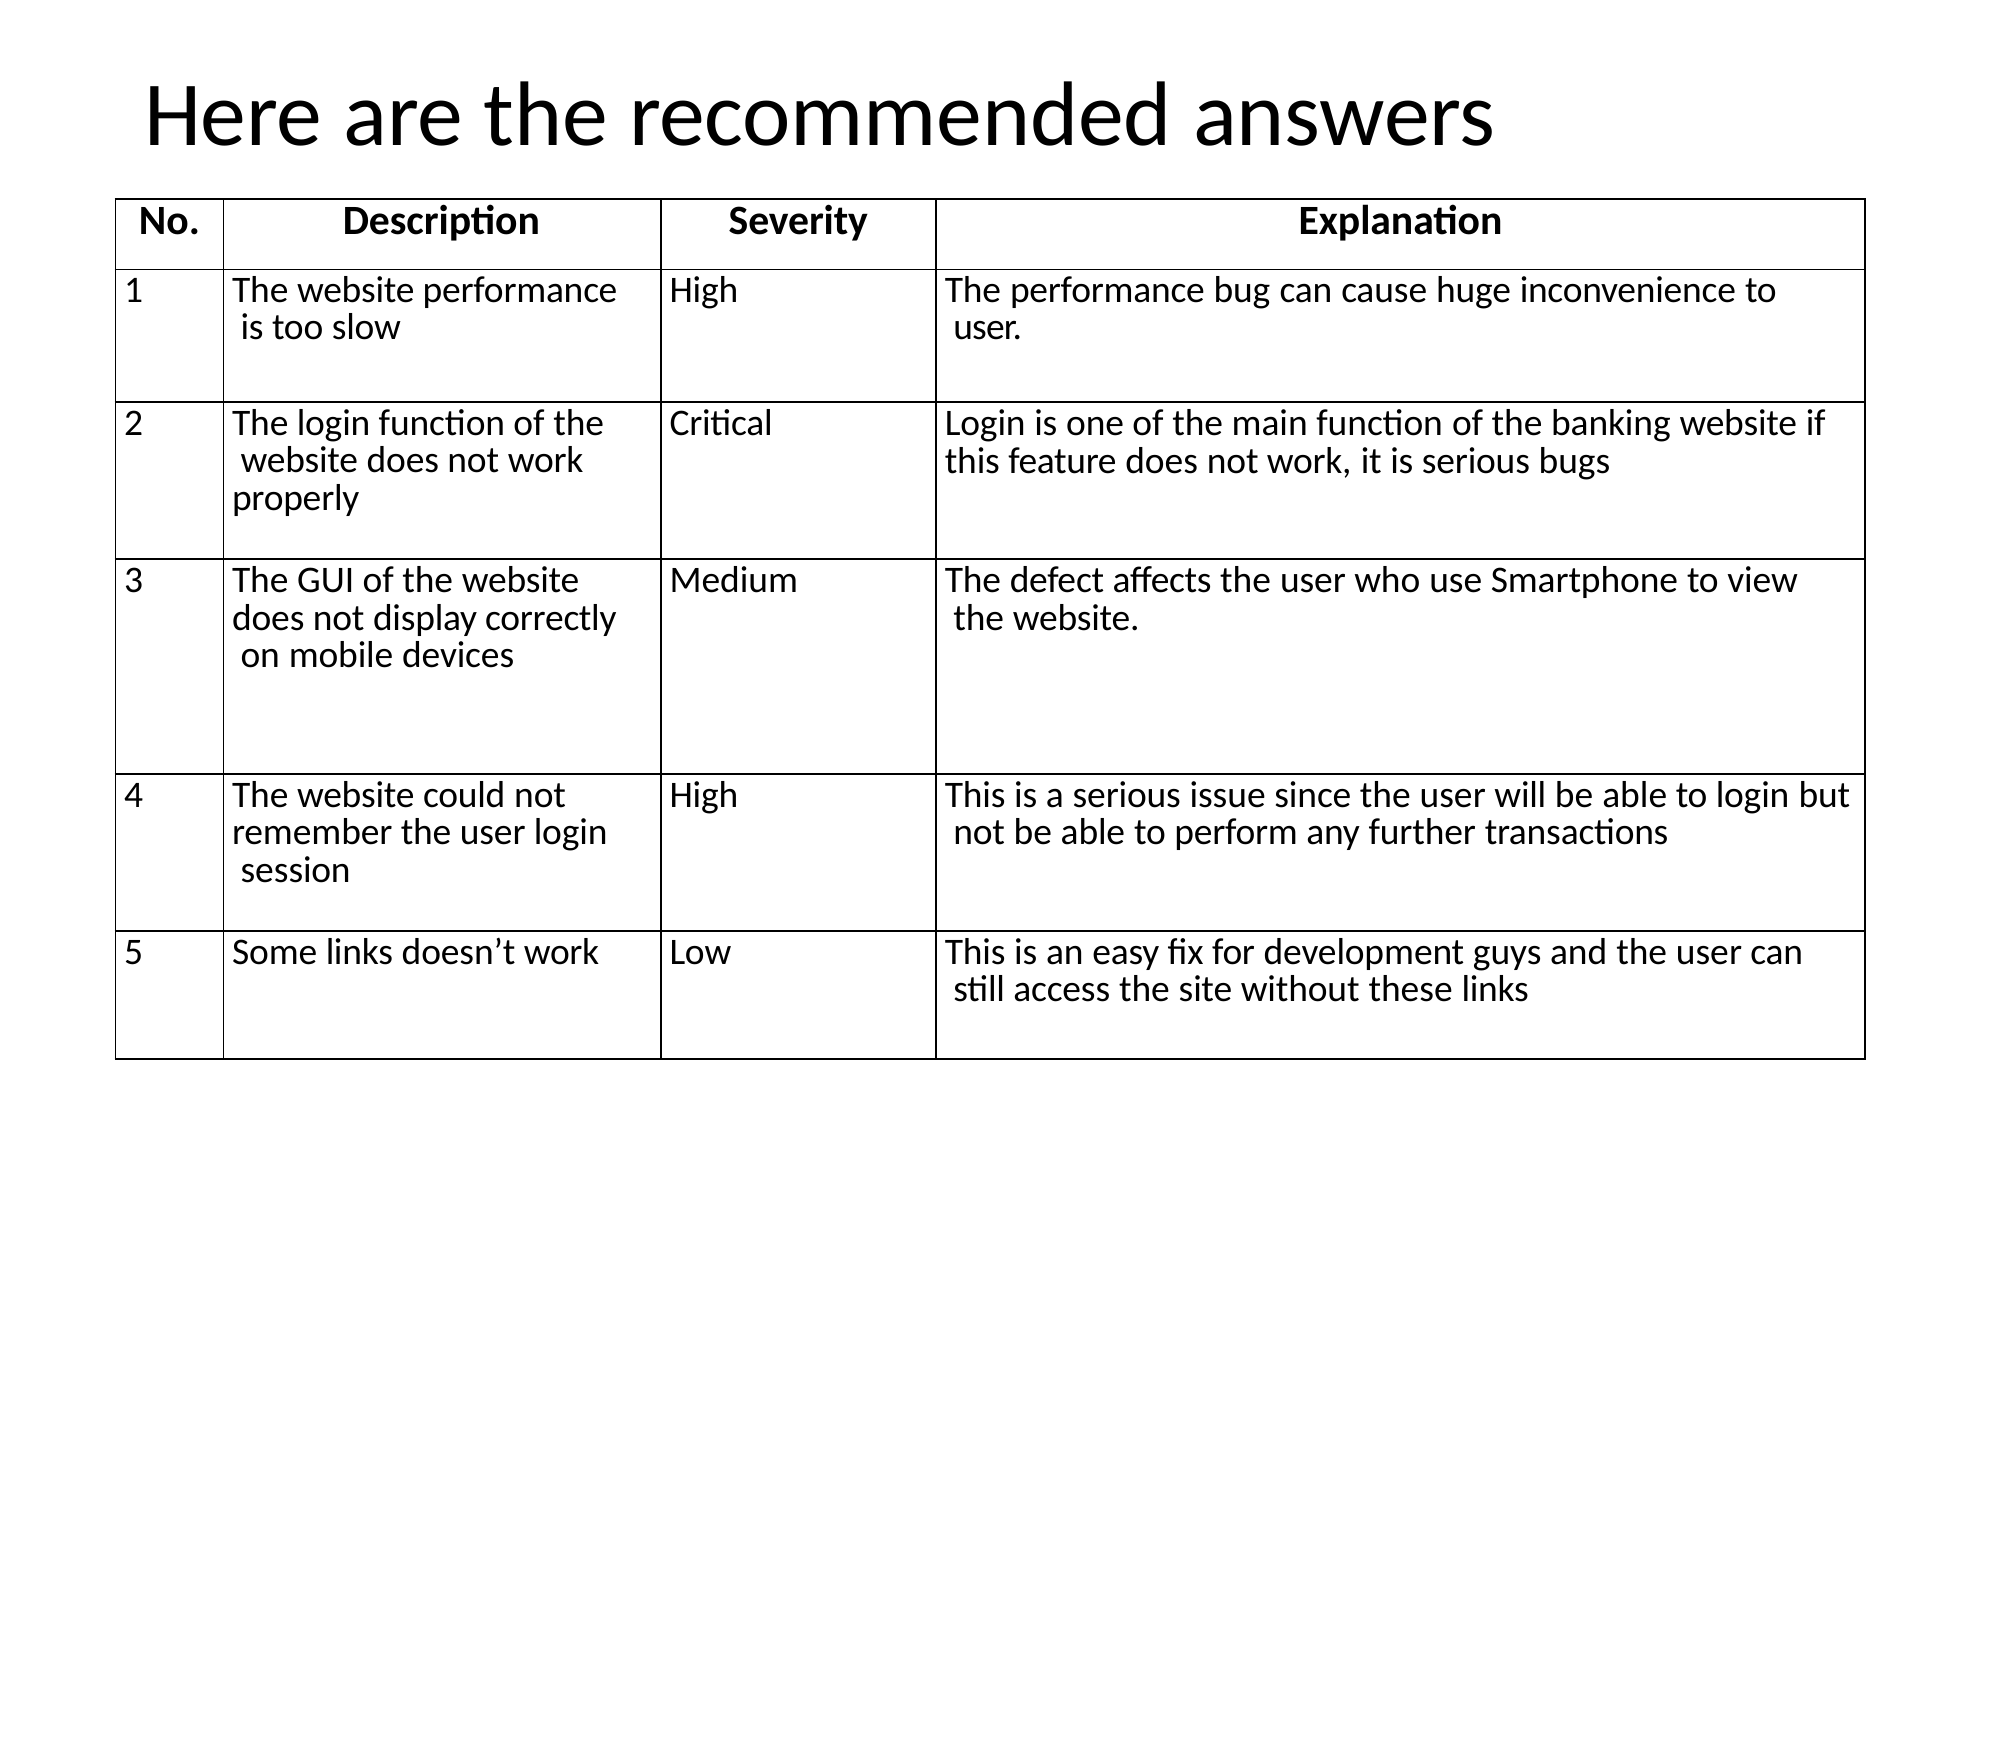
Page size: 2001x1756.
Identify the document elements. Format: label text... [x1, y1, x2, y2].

table_header No. [116, 200, 223, 269]
table_cell Medium [662, 560, 935, 773]
table_cell The performance bug can cause huge inconvenience to user. [937, 270, 1864, 401]
table_cell 2 [116, 403, 223, 558]
table_cell Low [662, 932, 935, 1058]
table_cell High [662, 270, 935, 401]
table_header Explanation [937, 200, 1864, 269]
table_cell 3 [116, 560, 223, 773]
table_cell 4 [116, 775, 223, 930]
table_cell Some links doesn’t work [224, 932, 660, 1058]
table_cell 5 [116, 932, 223, 1058]
table_cell 1 [116, 270, 223, 401]
table_header Severity [662, 200, 935, 269]
table_cell Login is one of the main function of the banking website if this feature does not work, it is serious bugs [937, 403, 1864, 558]
table_cell The login function of the website does not work properly [224, 403, 660, 558]
table_cell The GUI of the website does not display correctly on mobile devices [224, 560, 660, 773]
table_cell The website could not remember the user login session [224, 775, 660, 930]
table_cell High [662, 775, 935, 930]
table_cell The website performance is too slow [224, 270, 660, 401]
table_cell This is an easy fix for development guys and the user can still access the site without these links [937, 932, 1864, 1058]
table_cell This is a serious issue since the user will be able to login but not be able to perform any further transactions [937, 775, 1864, 930]
table_cell Critical [662, 403, 935, 558]
title Here are the recommended answers [142, 51, 1503, 198]
table_header Description [224, 200, 660, 269]
table_cell The defect affects the user who use Smartphone to view the website. [937, 560, 1864, 773]
